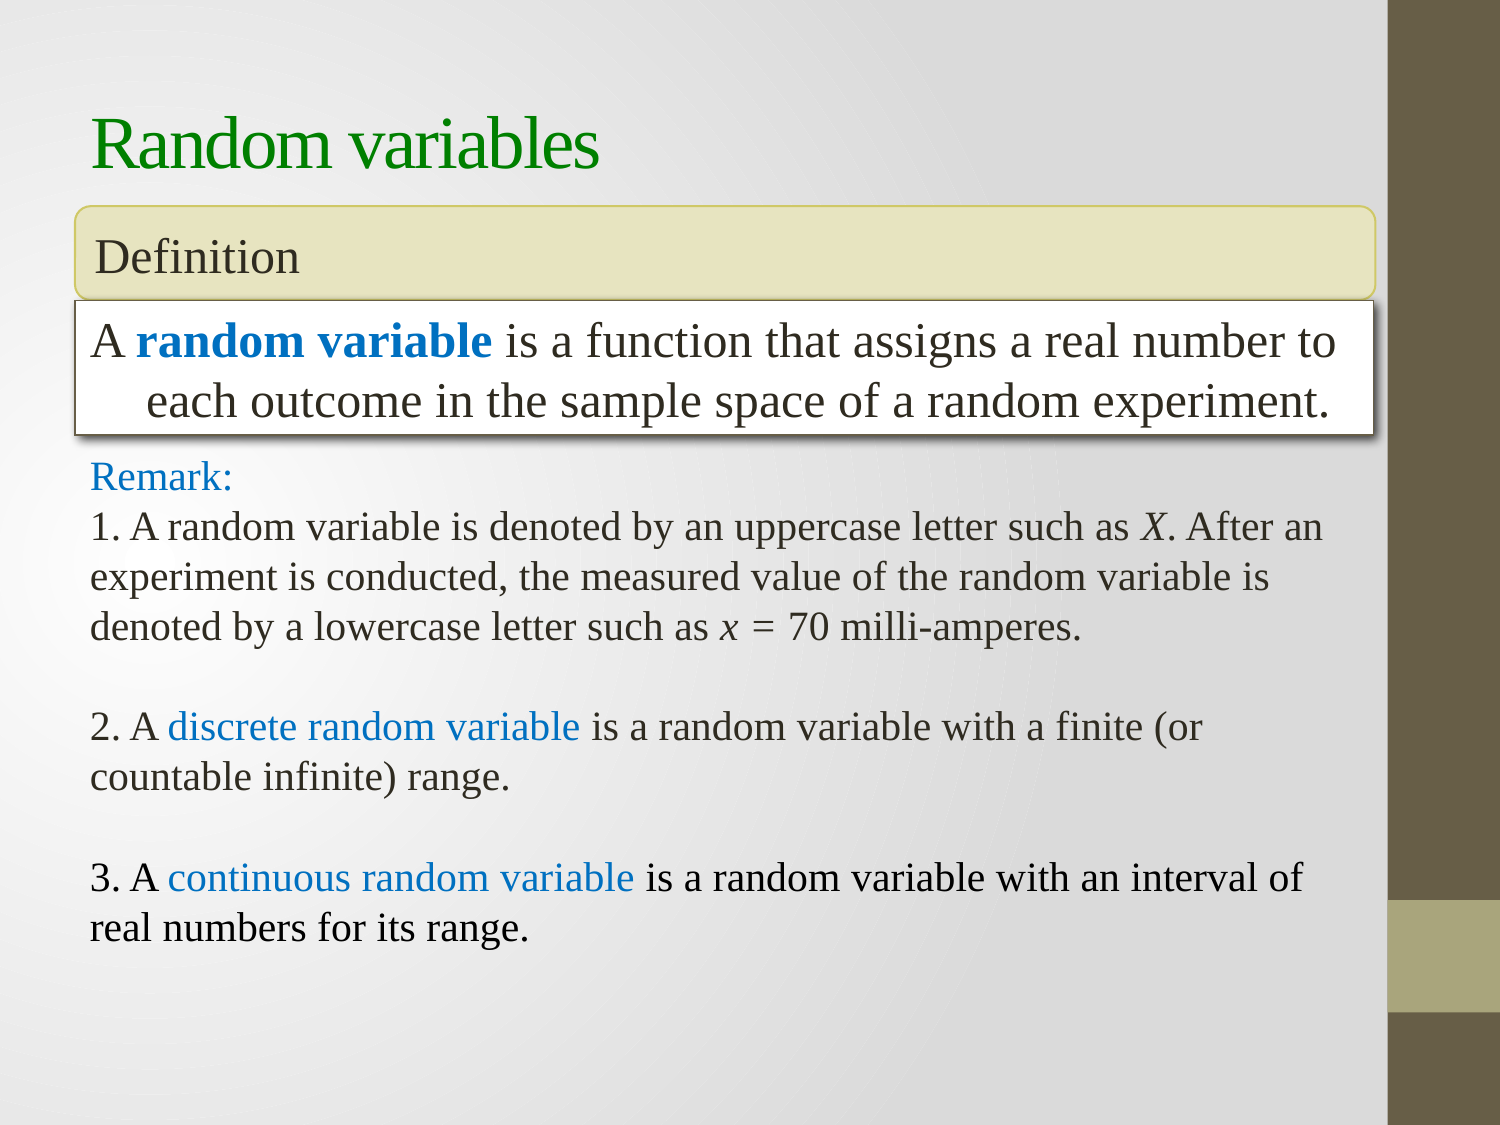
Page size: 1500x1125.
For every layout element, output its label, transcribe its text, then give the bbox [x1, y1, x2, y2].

text_box A random variable is a function that assigns a real number to each outcome in the sample space of a random experiment. [75, 300, 1374, 436]
text_box Definition [73, 205, 1377, 297]
text_box Remark: 1. A random variable is denoted by an uppercase letter such as X. After an experiment is conducted, the measured value of the random variable is denoted by a lowercase letter such as x = 70 milli-amperes. 2. A discrete random variable is a random variable with a finite (or countable infinite) range. 3. A continuous random variable is a random variable with an interval of real numbers for its range. [75, 445, 1376, 1057]
title Random variables [75, 45, 1325, 213]
